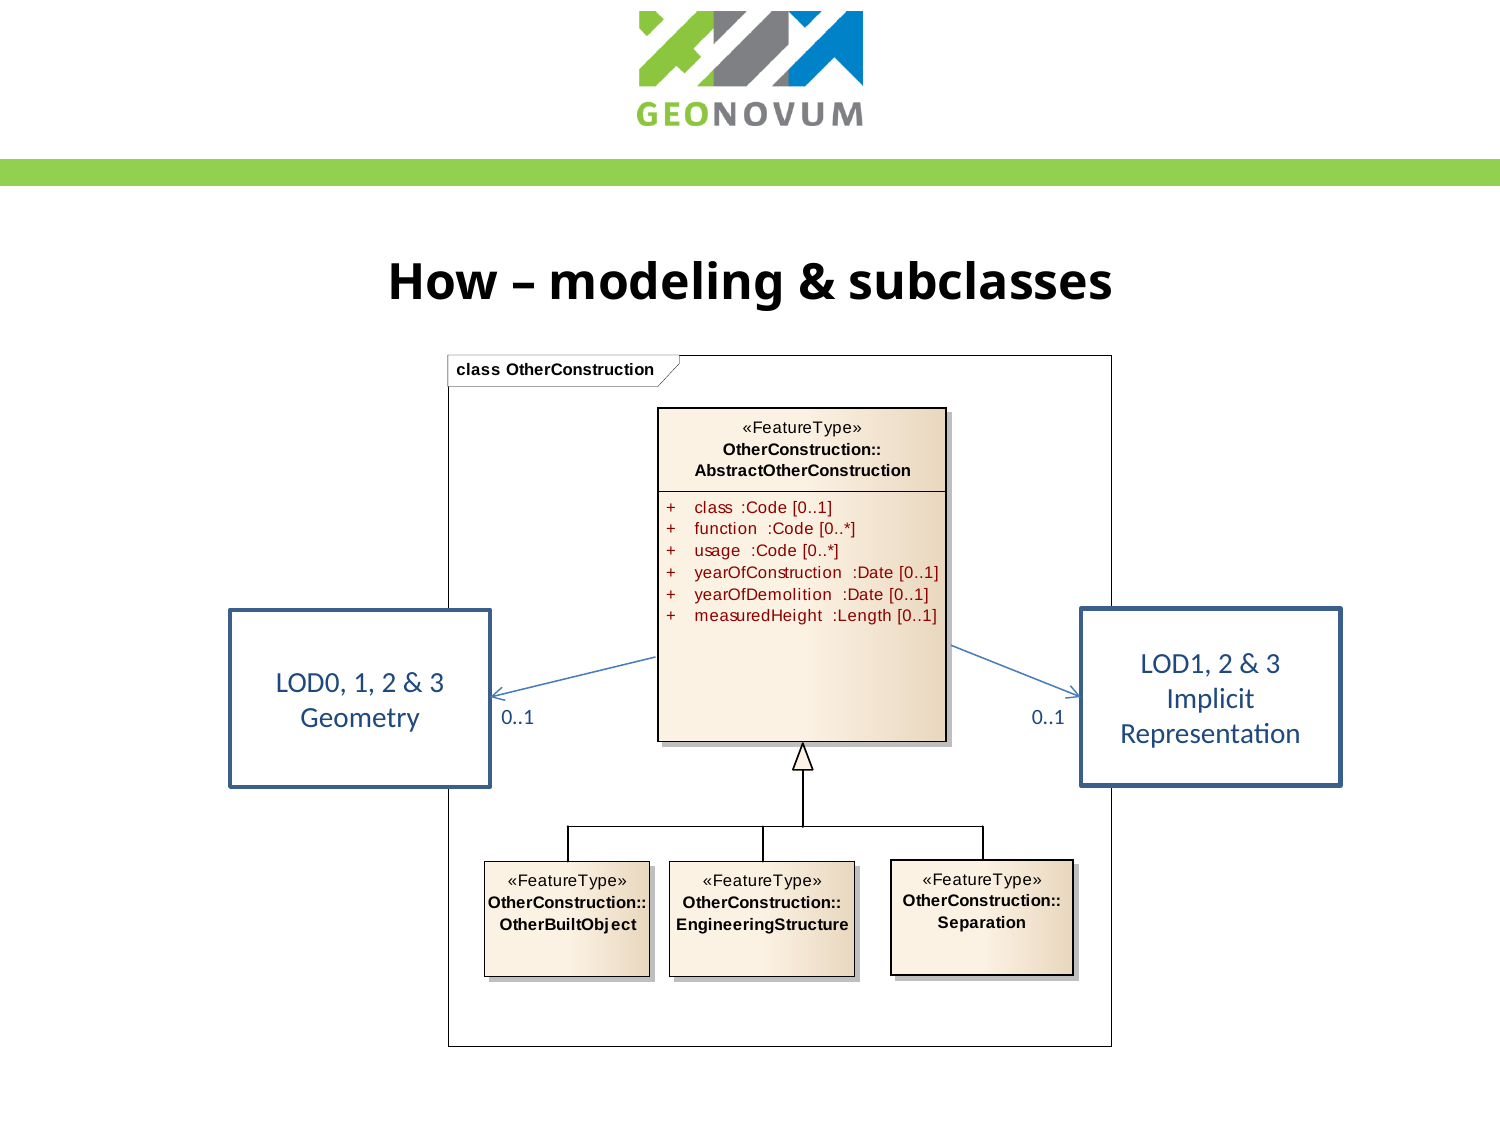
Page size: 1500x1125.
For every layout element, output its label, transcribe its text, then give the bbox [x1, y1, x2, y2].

text_box LOD0, 1, 2 & 3 Geometry [228, 608, 437, 789]
picture [442, 349, 1117, 1052]
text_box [950, 644, 1081, 698]
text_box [489, 656, 656, 698]
title How – modeling & subclasses [75, 186, 1425, 374]
text_box LOD1, 2 & 3 Implicit Representation [1121, 606, 1343, 788]
picture [637, 11, 863, 126]
